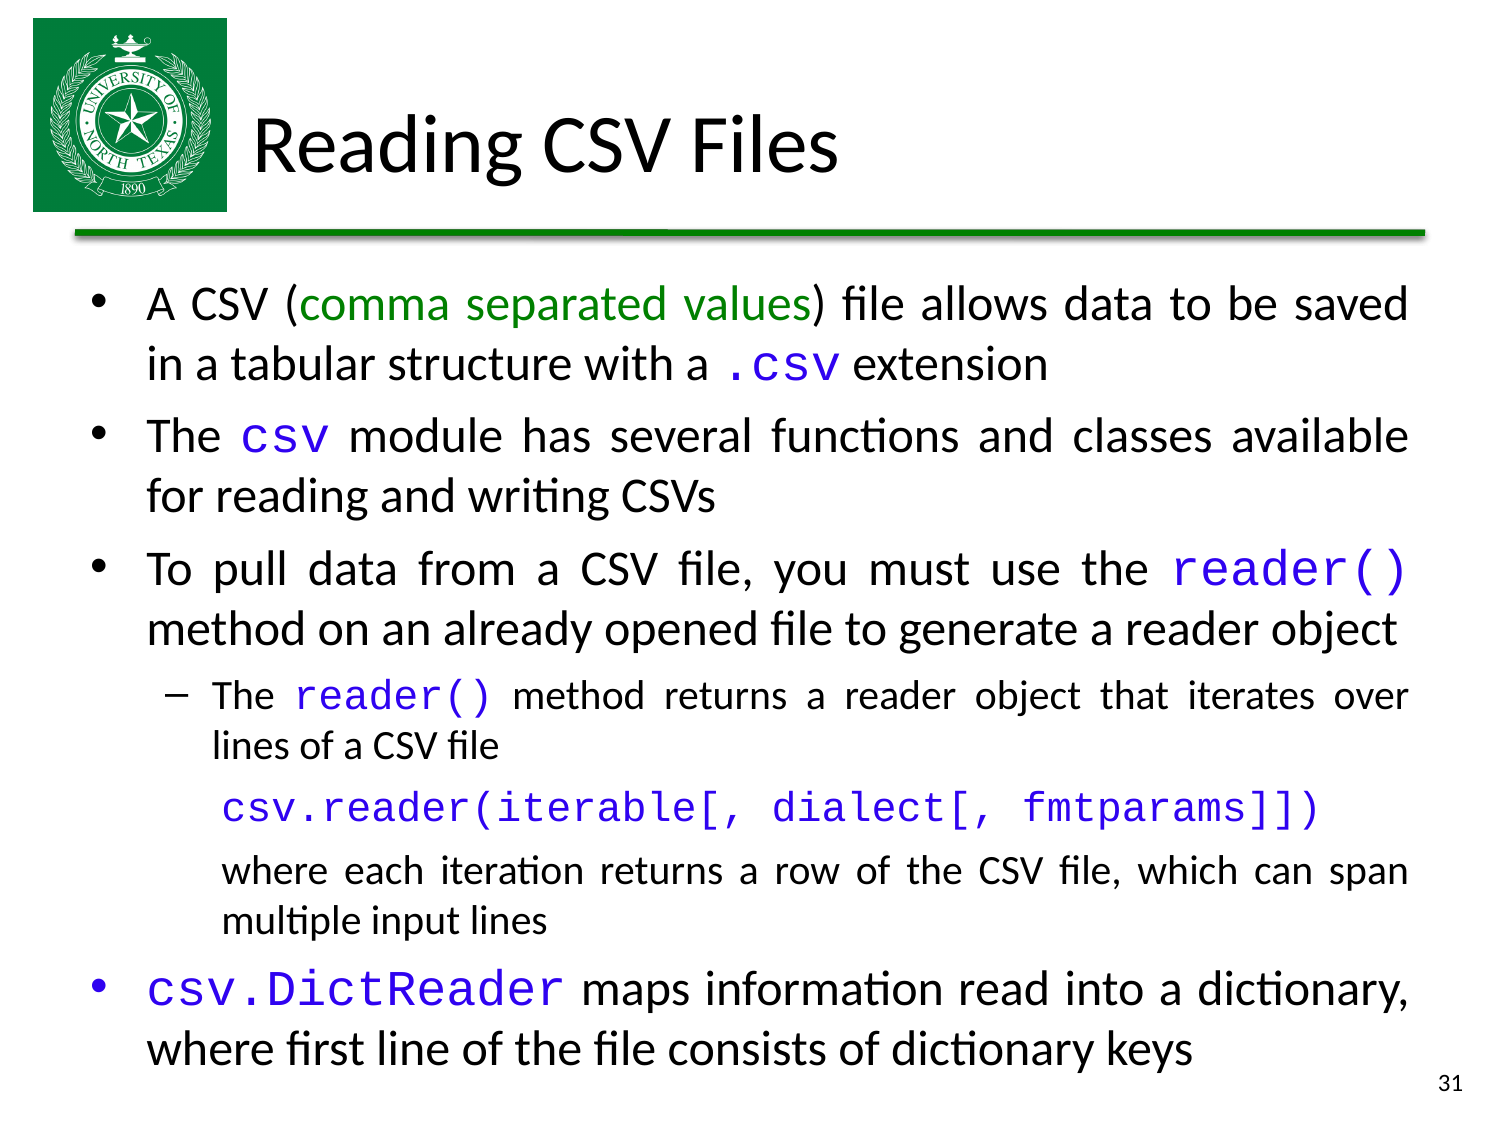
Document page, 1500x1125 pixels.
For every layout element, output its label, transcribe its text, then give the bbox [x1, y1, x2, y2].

list A CSV (comma separated values) file allows data to be saved in a tabular structure with a .csv extension The csv module has several functions and classes available for reading and writing CSVs To pull data from a CSV file, you must use the reader() method on an already opened file to generate a reader object The reader() method returns a reader object that iterates over lines of a CSV file csv.reader(iterable[, dialect[, fmtparams]]) where each iteration returns a row of the CSV file, which can span multiple input lines csv.DictReader maps information read into a dictionary, where first line of the file consists of dictionary keys [75, 262, 1425, 1052]
picture [33, 17, 228, 212]
title Reading CSV Files [237, 45, 1479, 233]
slide_number 31 [1418, 1051, 1479, 1112]
